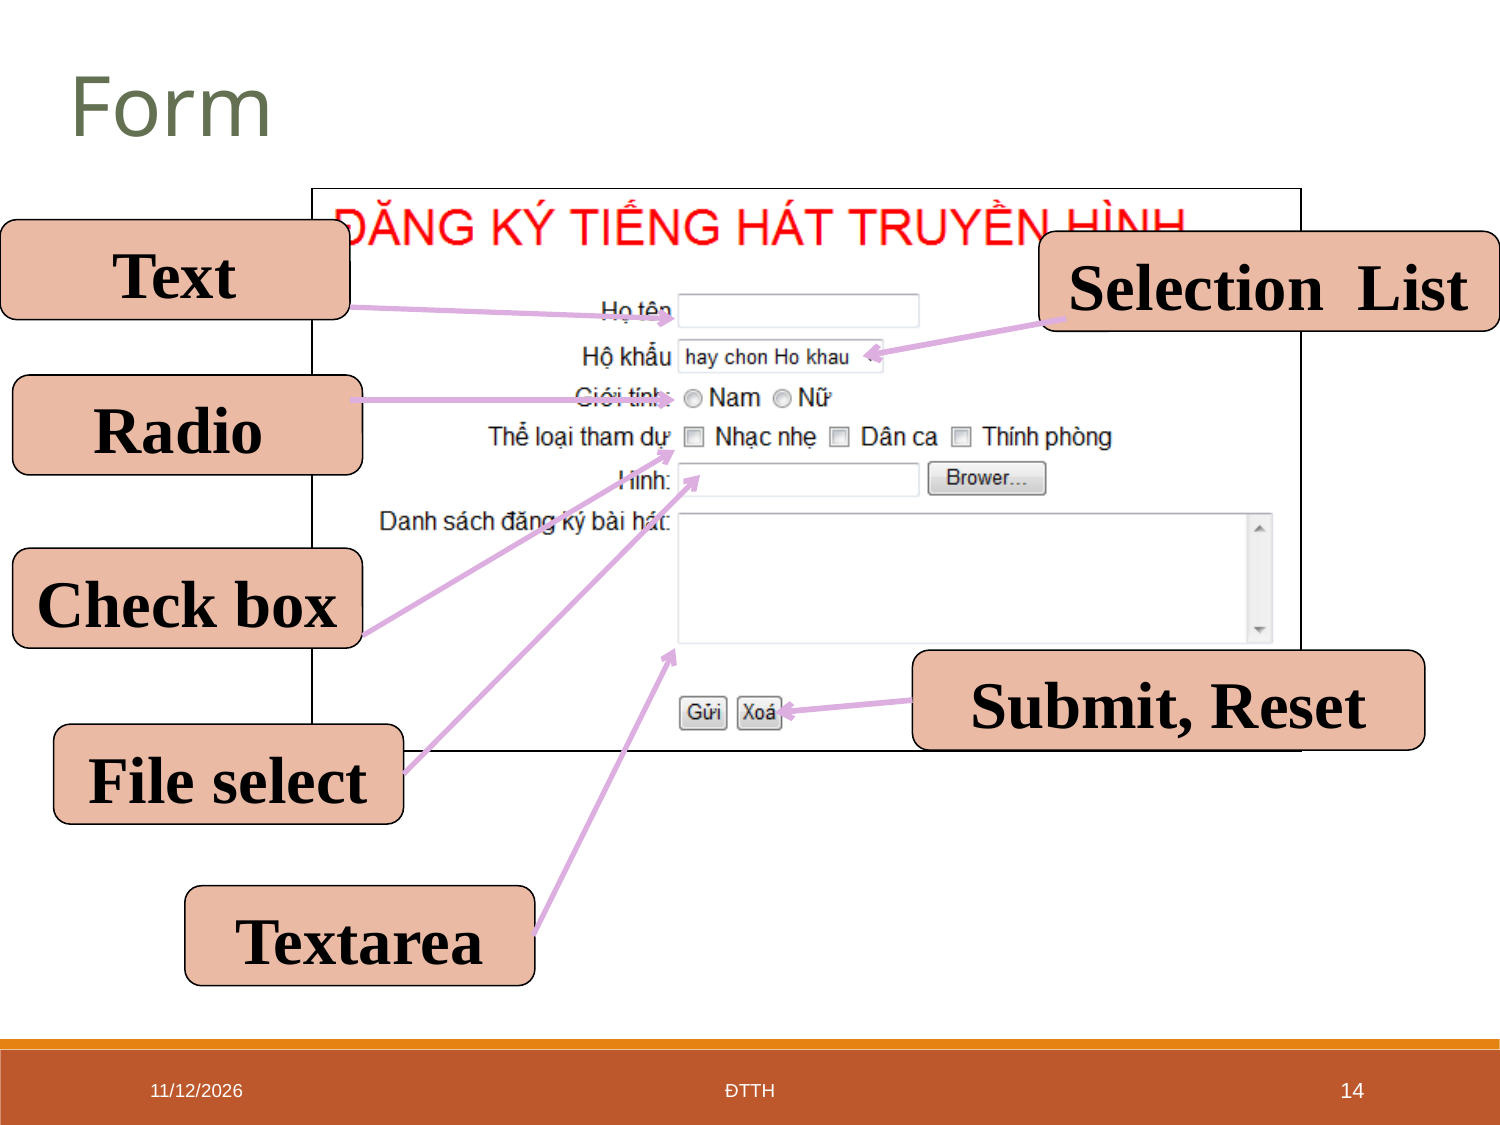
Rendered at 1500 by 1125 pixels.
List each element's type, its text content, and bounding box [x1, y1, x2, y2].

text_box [861, 230, 1500, 357]
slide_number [135, 1059, 440, 1120]
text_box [11, 480, 50, 649]
slide_number 14 [1218, 1059, 1380, 1120]
text_box Form [53, 45, 1425, 156]
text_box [184, 647, 676, 987]
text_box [0, 219, 676, 321]
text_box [774, 649, 1426, 751]
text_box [11, 374, 676, 476]
footer ĐTTH [453, 1059, 1047, 1120]
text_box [52, 474, 701, 825]
picture [311, 188, 1301, 751]
